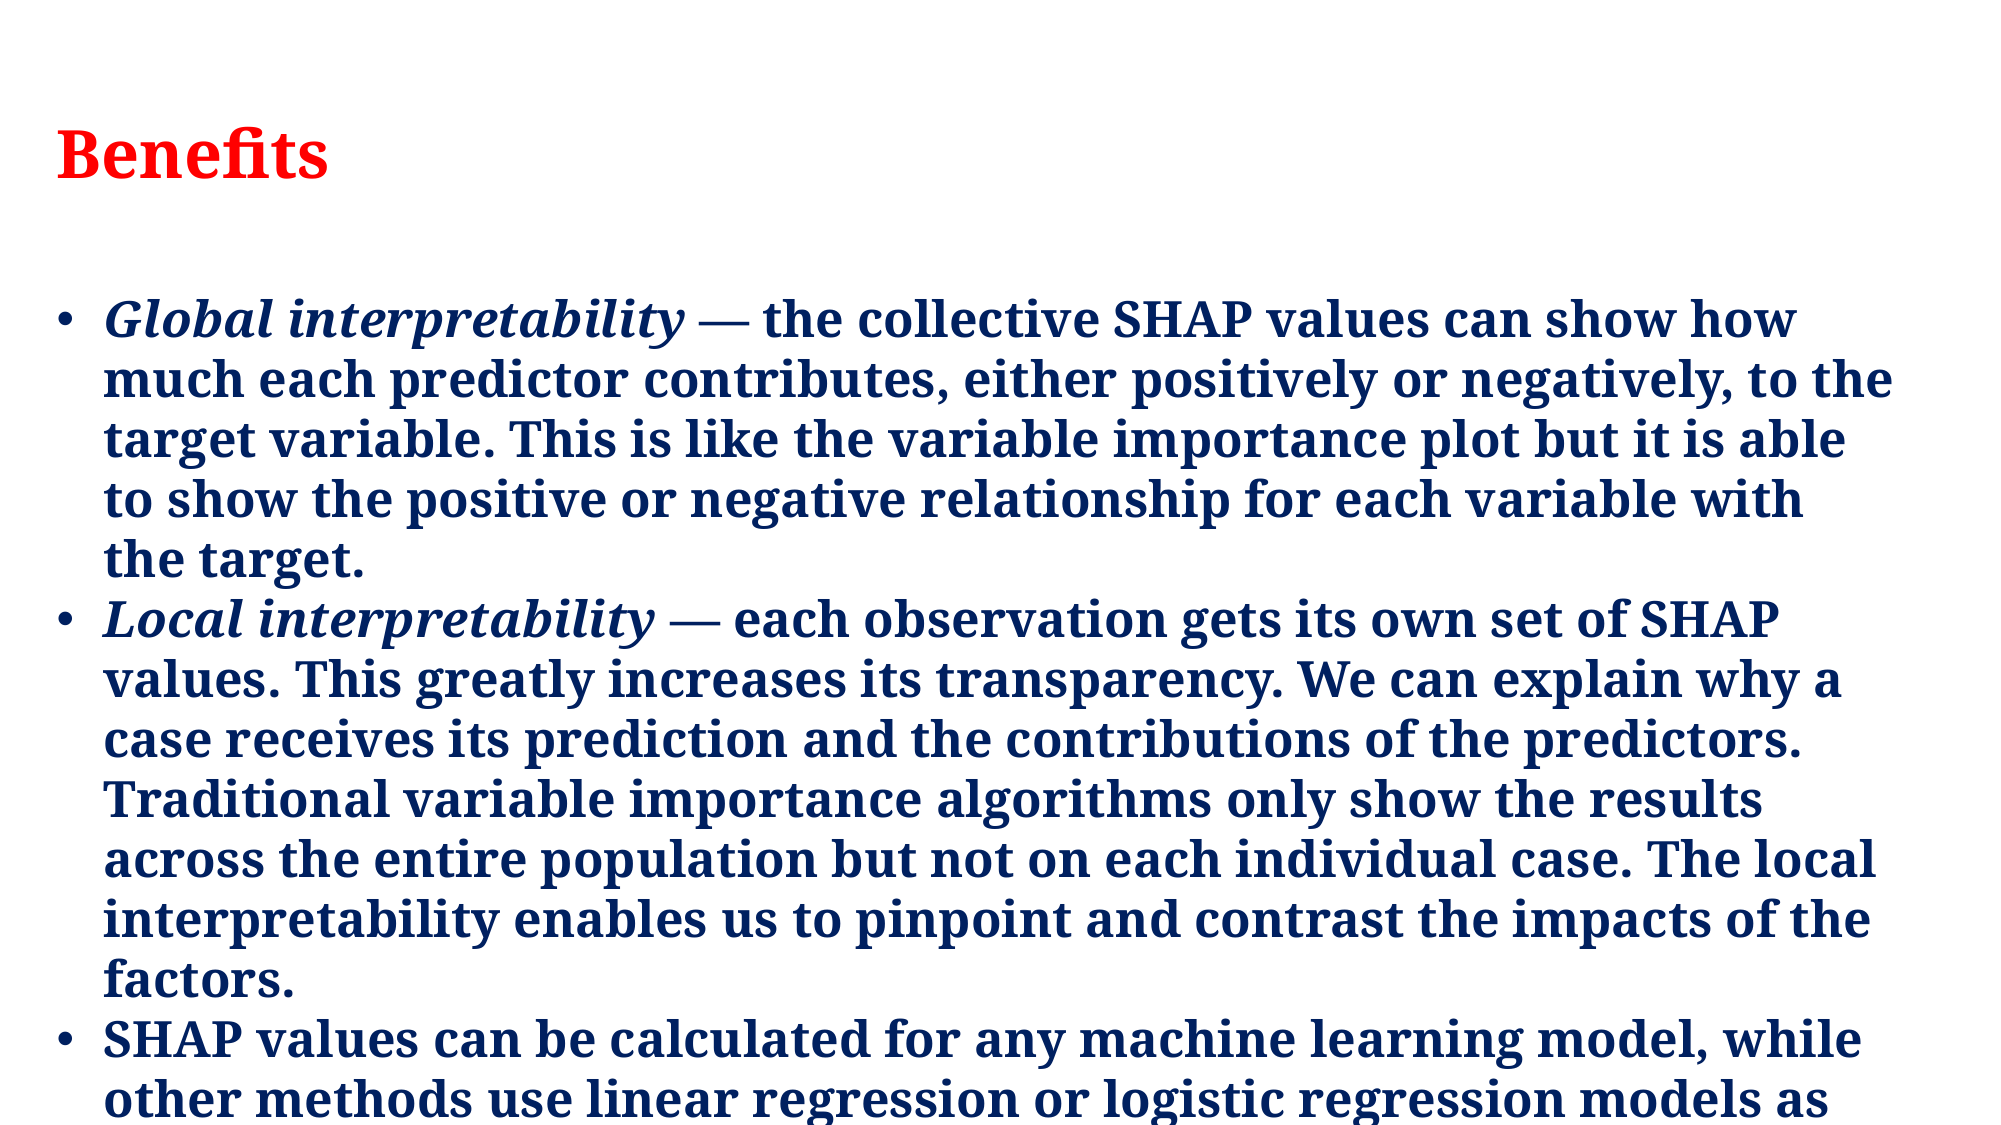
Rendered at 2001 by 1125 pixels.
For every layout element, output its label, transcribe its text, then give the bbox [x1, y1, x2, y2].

text_box Global interpretability — the collective SHAP values can show how much each predictor contributes, either positively or negatively, to the target variable. This is like the variable importance plot but it is able to show the positive or negative relationship for each variable with the target. Local interpretability — each observation gets its own set of SHAP values. This greatly increases its transparency. We can explain why a case receives its prediction and the contributions of the predictors. Traditional variable importance algorithms only show the results across the entire population but not on each individual case. The local interpretability enables us to pinpoint and contrast the impacts of the factors. SHAP values can be calculated for any machine learning model, while other methods use linear regression or logistic regression models as the surrogate models. [41, 280, 1912, 1125]
title Benefits [41, 48, 1767, 266]
